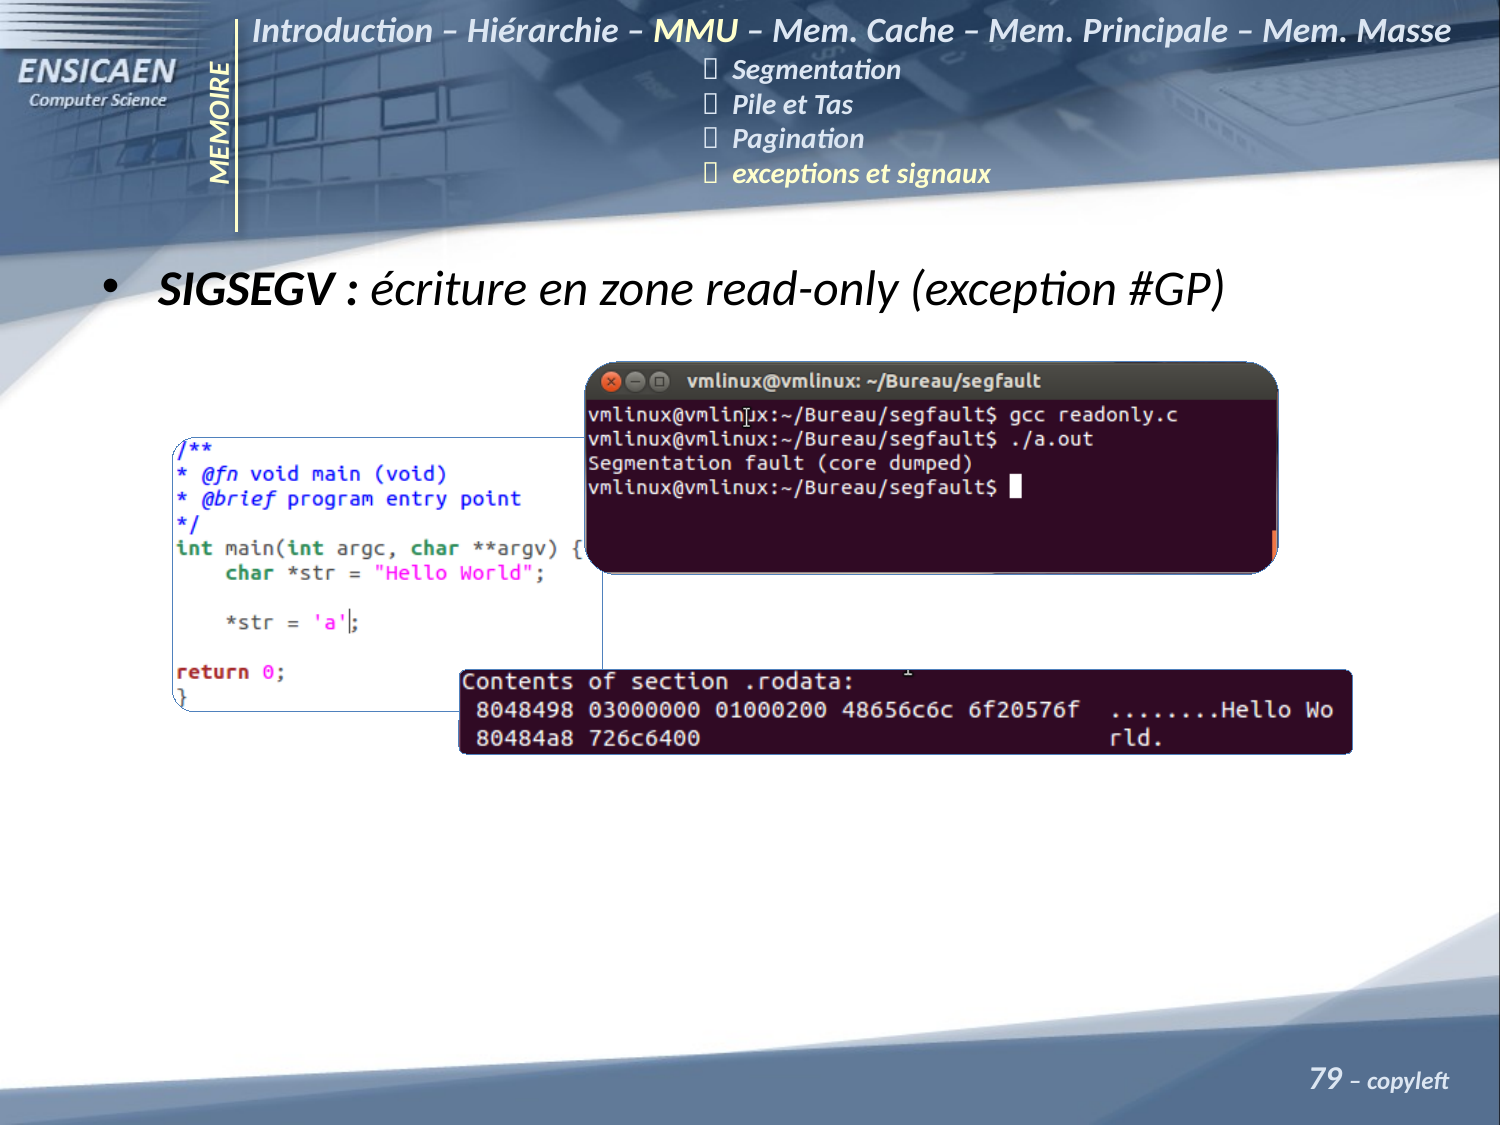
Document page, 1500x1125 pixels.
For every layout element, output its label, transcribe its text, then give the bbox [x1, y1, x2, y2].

slide_number 79 – copyleft [1188, 1046, 1465, 1107]
text_box Introduction – Hiérarchie – MMU – Mem. Cache – Mem. Principale – Mem. Masse  Segmentation  Pile et Tas  Pagination  exceptions et signaux [236, 0, 1500, 208]
text_box SIGSEGV : écriture en zone read-only (exception #GP) [86, 247, 1499, 355]
text_box MEMOIRE [169, 0, 265, 247]
picture [0, 0, 1500, 1125]
